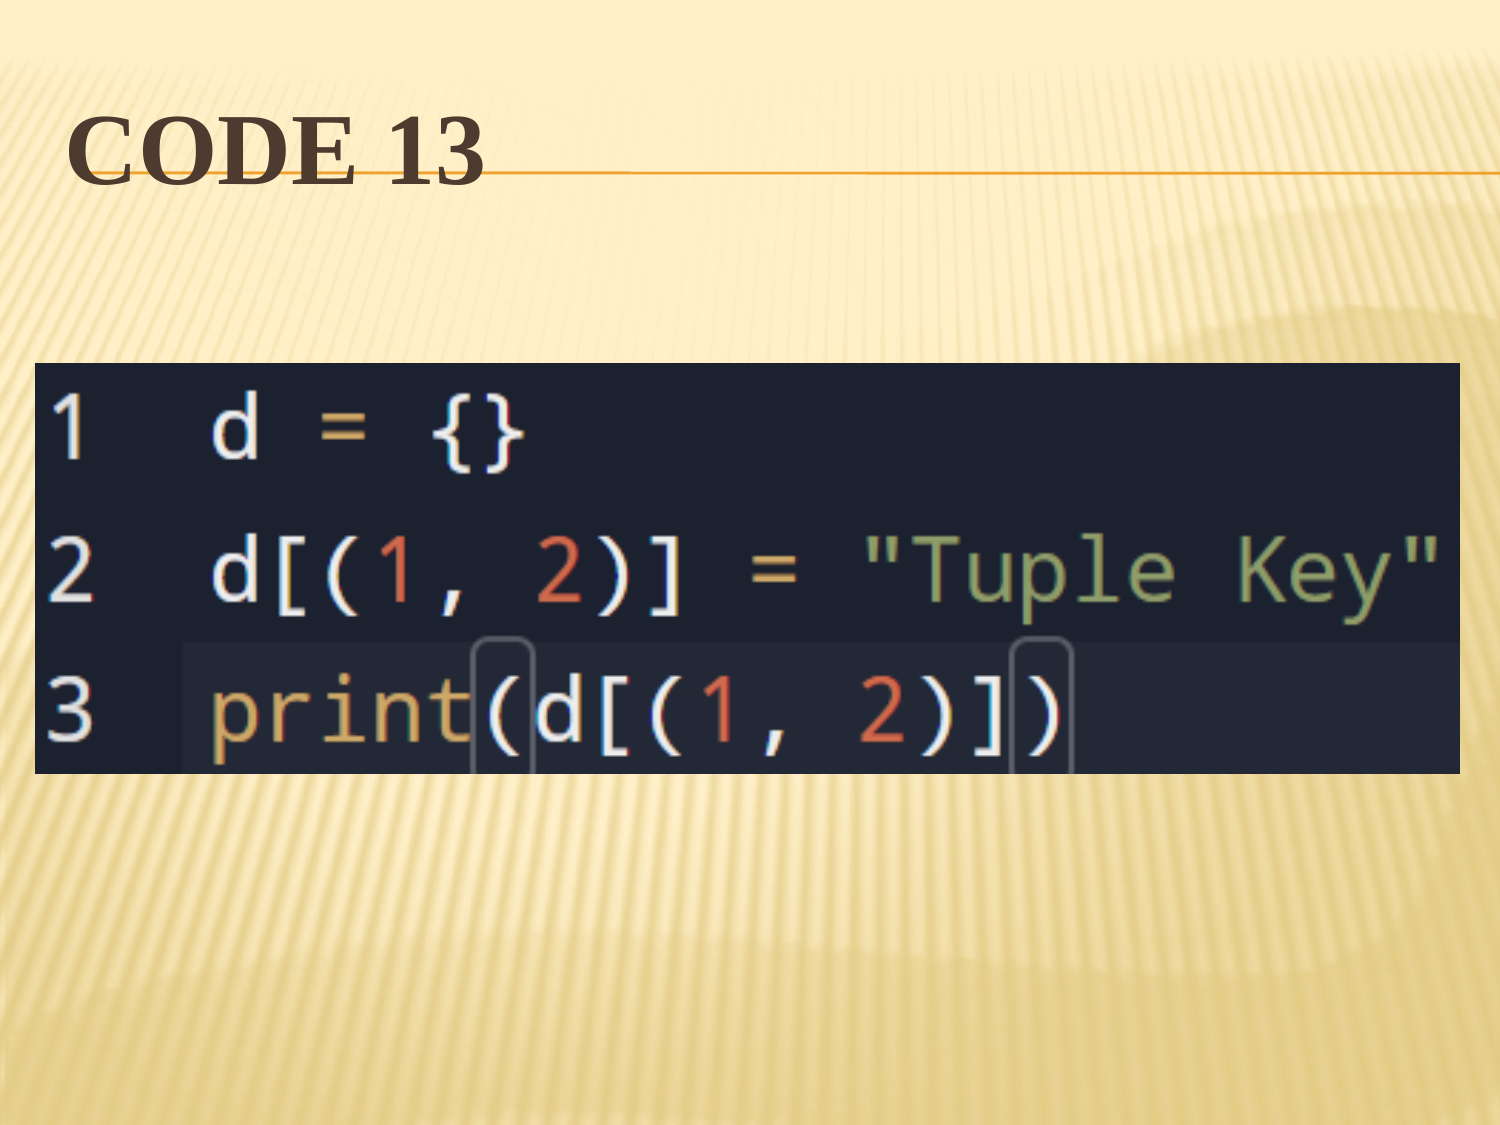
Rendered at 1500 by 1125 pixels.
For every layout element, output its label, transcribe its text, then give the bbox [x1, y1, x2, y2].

picture [34, 362, 1460, 774]
title CODE 13 [50, 75, 1475, 213]
